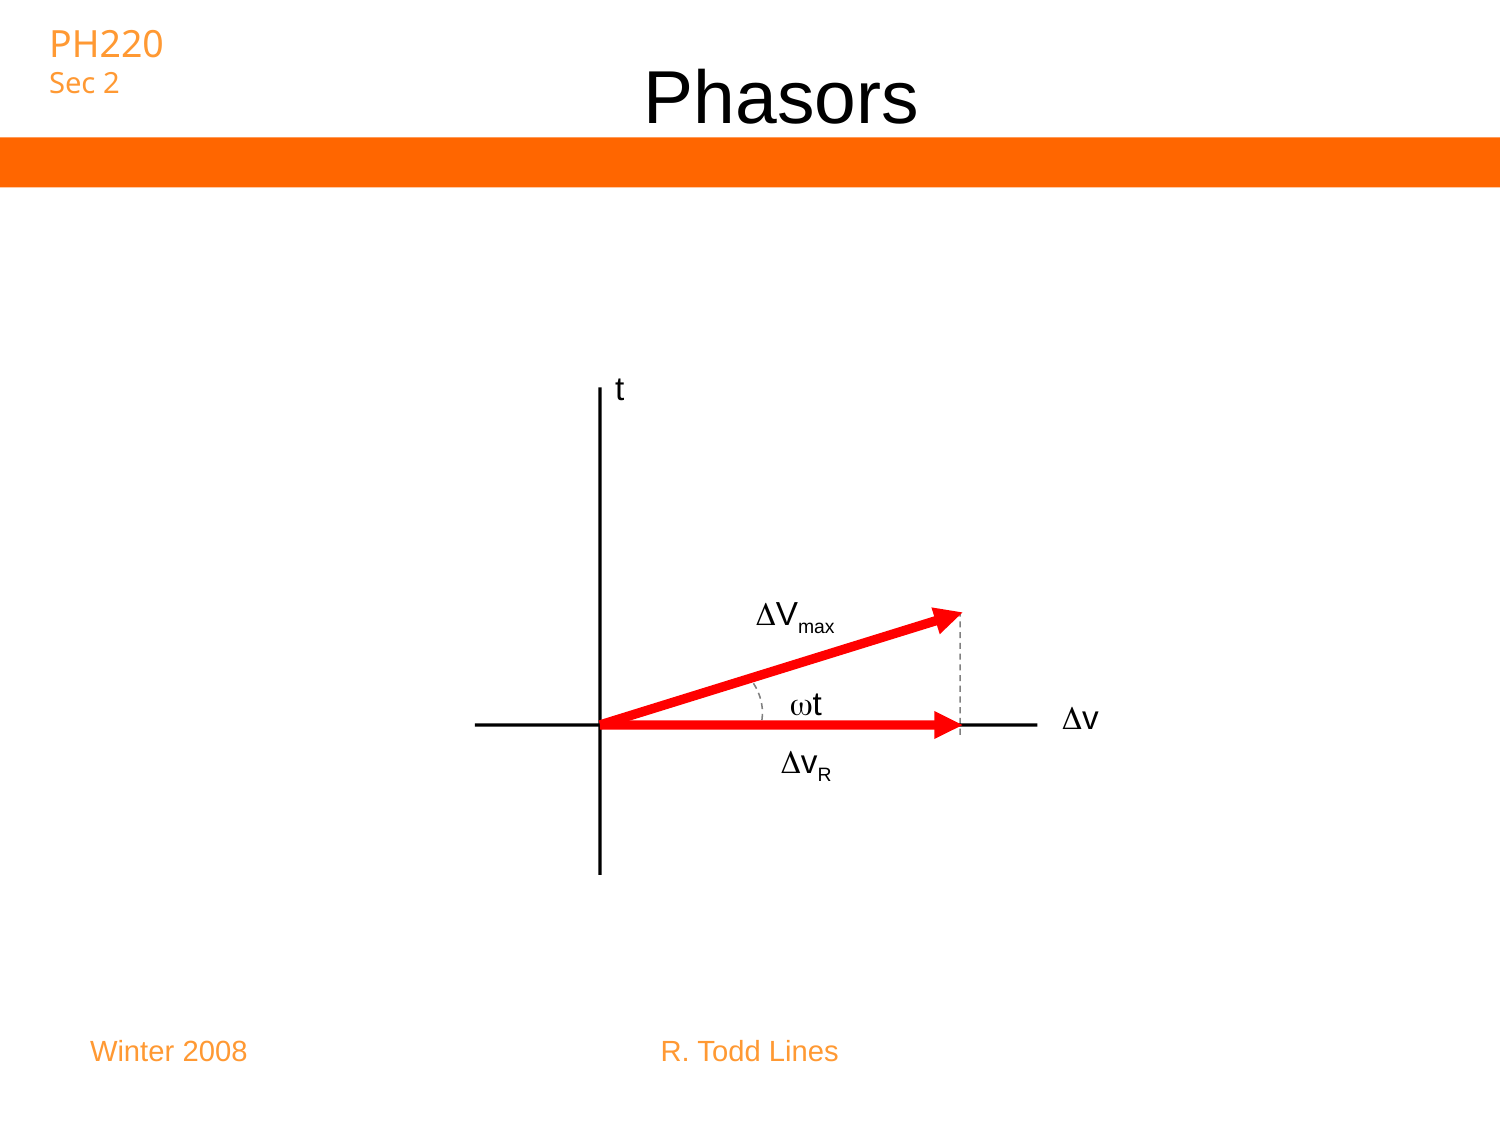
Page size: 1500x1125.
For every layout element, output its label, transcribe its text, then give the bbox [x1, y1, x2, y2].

slide_number Winter 2008 [75, 1024, 425, 1103]
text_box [474, 359, 1115, 876]
title Phasors [262, 0, 1325, 188]
footer R. Todd Lines [512, 1024, 988, 1103]
